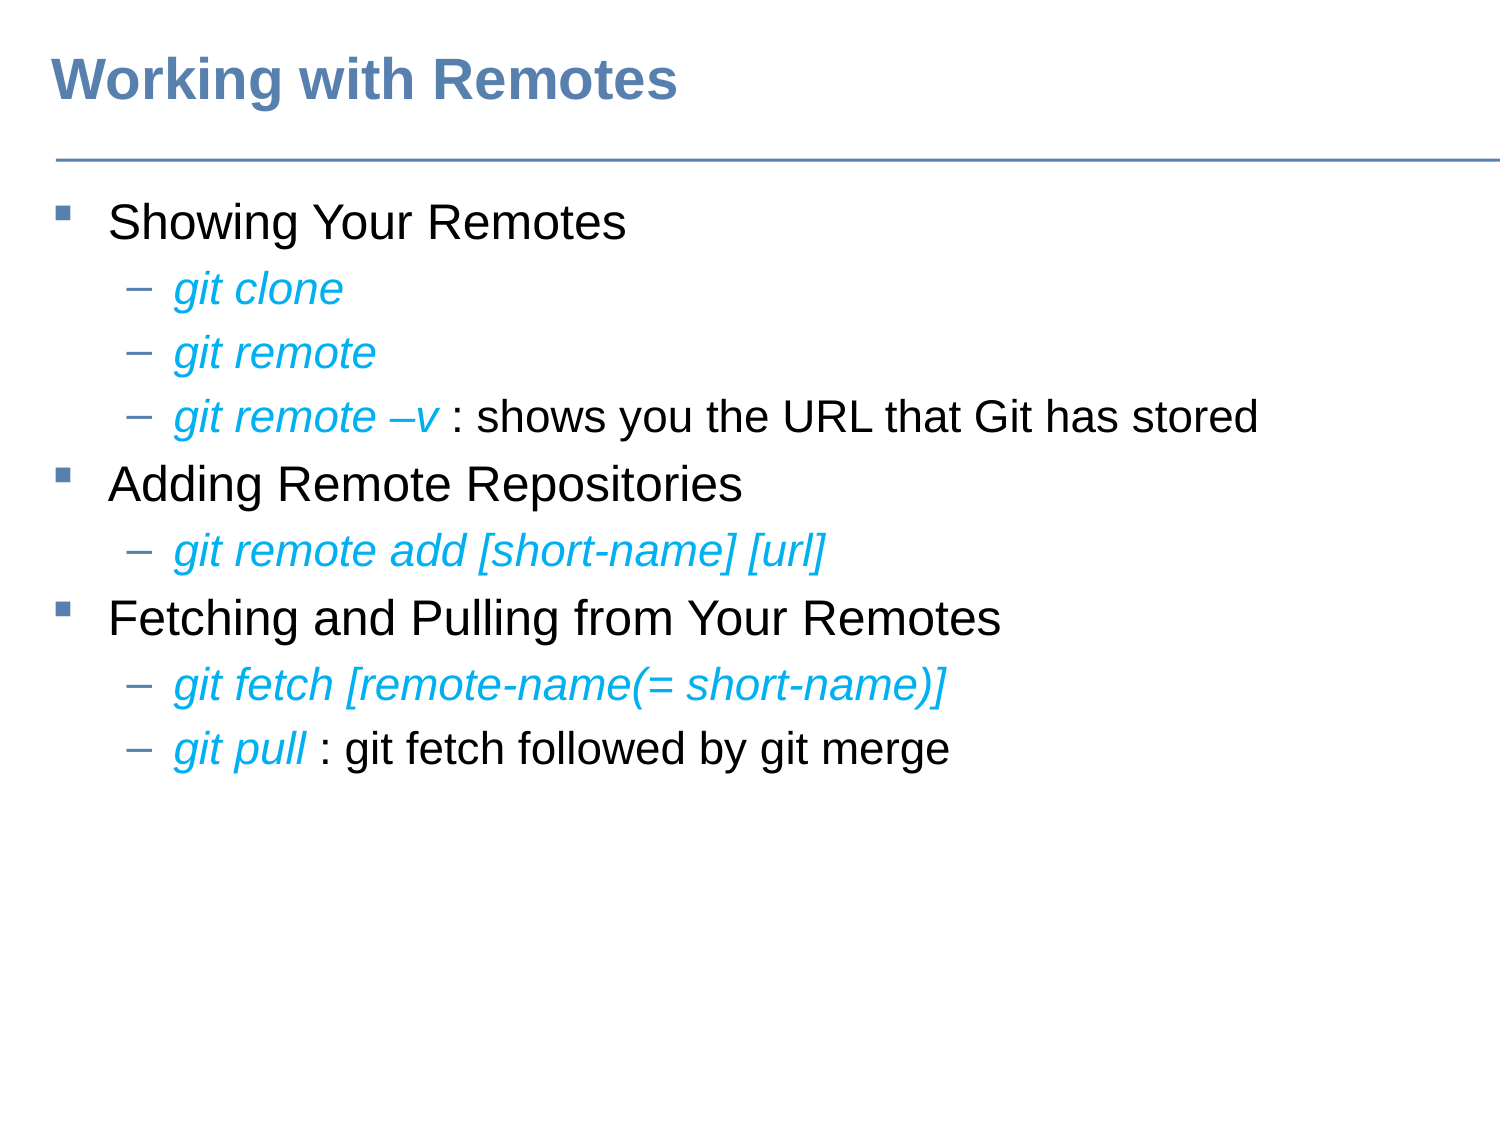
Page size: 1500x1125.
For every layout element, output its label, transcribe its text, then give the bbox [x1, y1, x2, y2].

title Working with Remotes [36, 7, 1447, 145]
list Showing Your Remotes git clone git remote git remote –v : shows you the URL that Git has stored Adding Remote Repositories git remote add [short-name] [url] Fetching and Pulling from Your Remotes git fetch [remote-name(= short-name)] git pull : git fetch followed by git merge [36, 181, 1450, 977]
